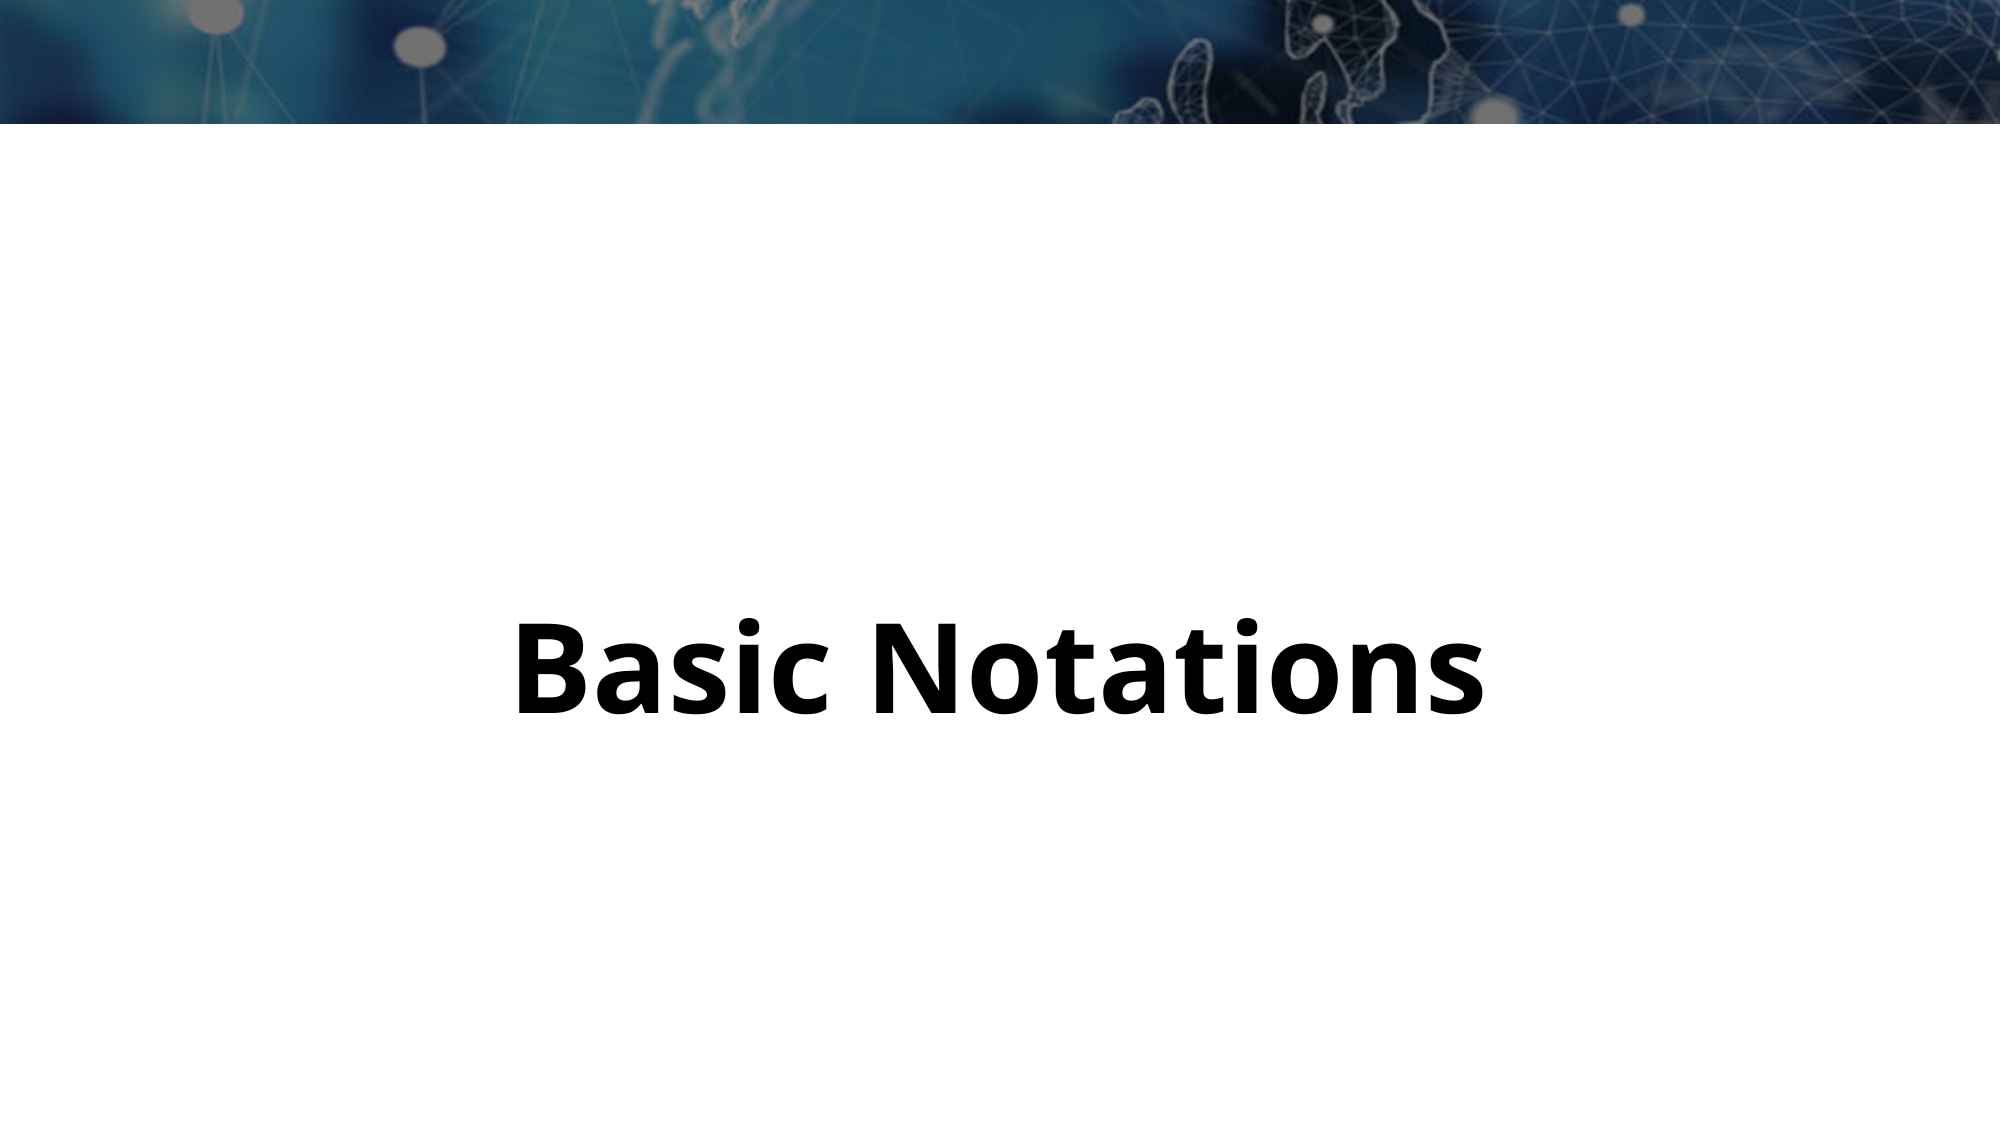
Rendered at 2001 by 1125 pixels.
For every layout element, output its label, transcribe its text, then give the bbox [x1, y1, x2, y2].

title Basic Notations [136, 280, 1862, 749]
